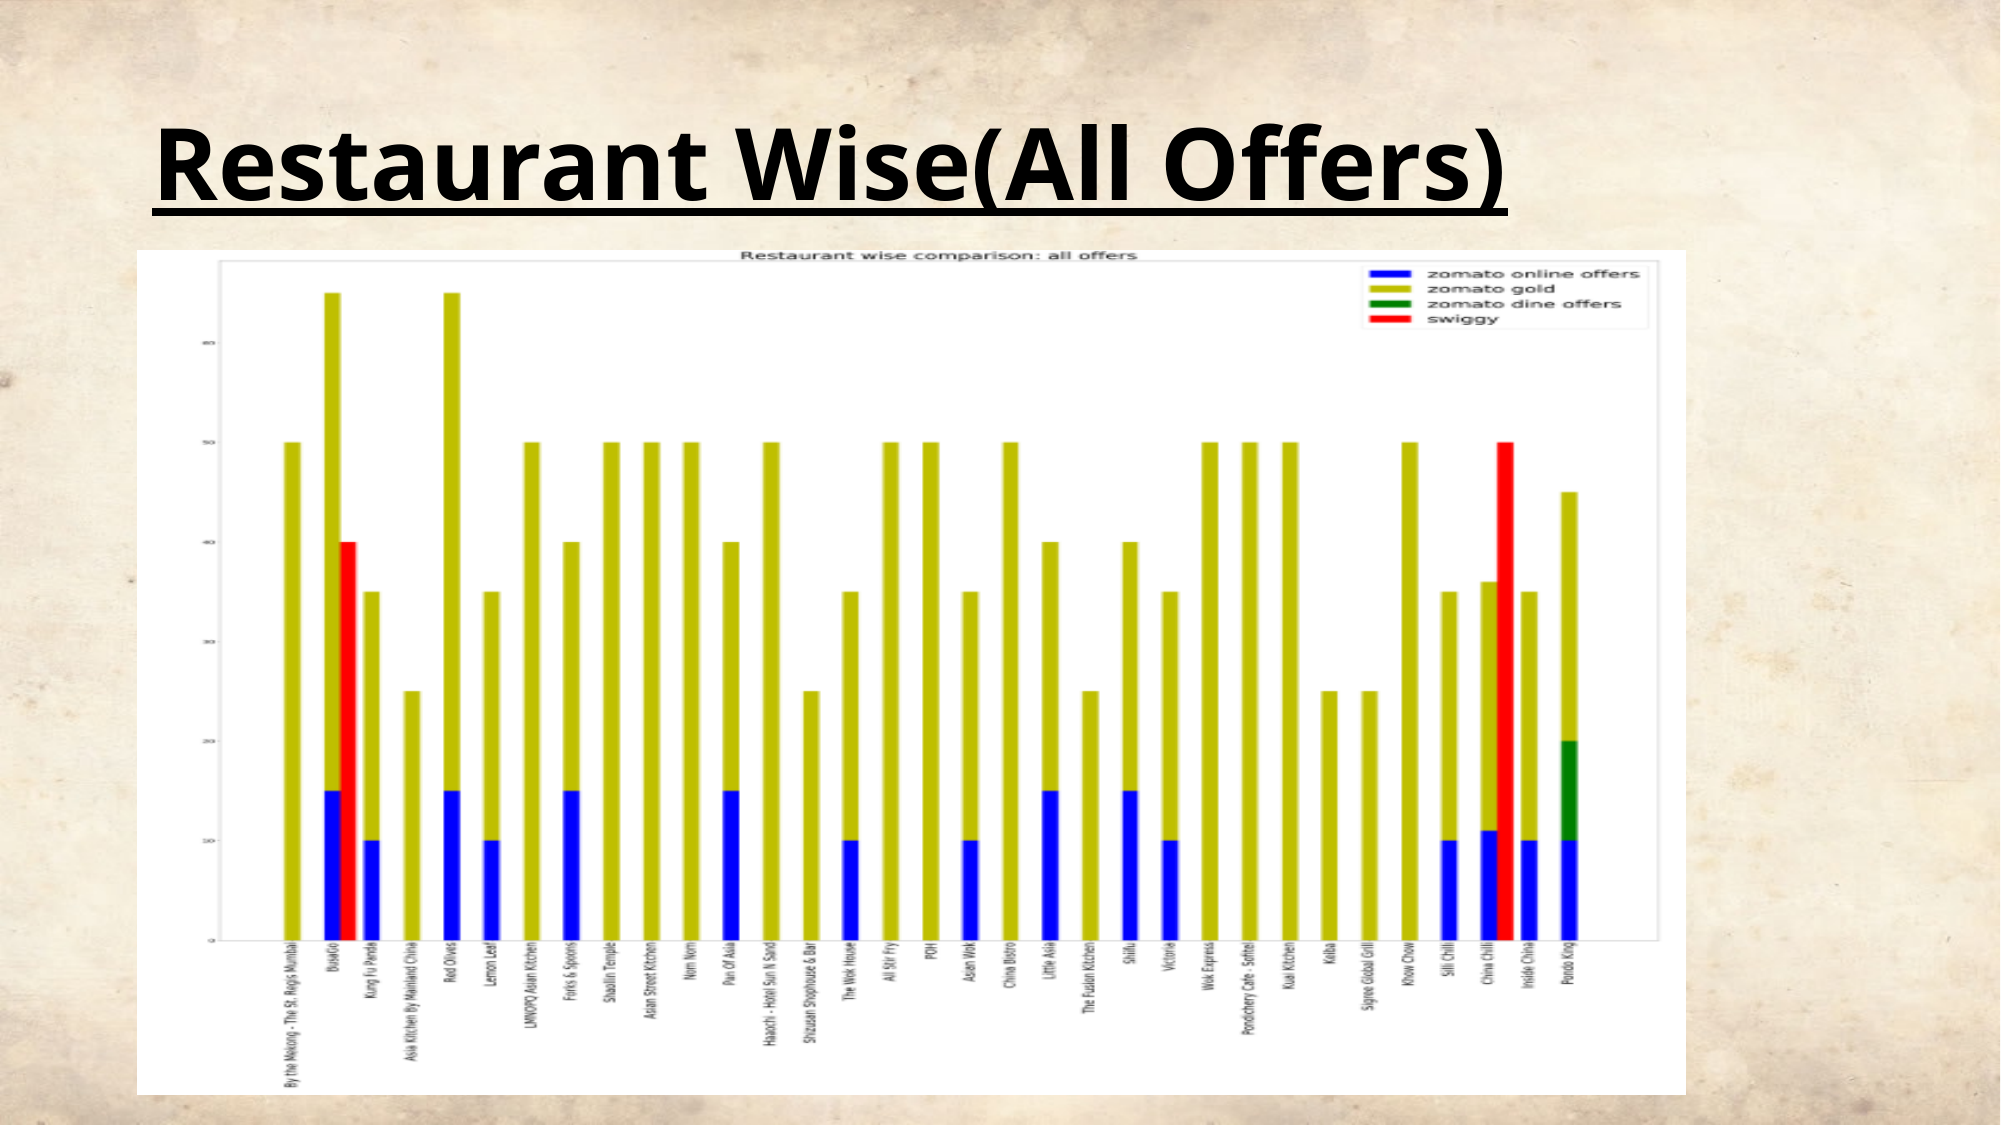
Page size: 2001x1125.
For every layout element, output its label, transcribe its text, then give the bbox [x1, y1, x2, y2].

title Restaurant Wise(All Offers) [137, 59, 1863, 278]
picture [0, 0, 2001, 1125]
